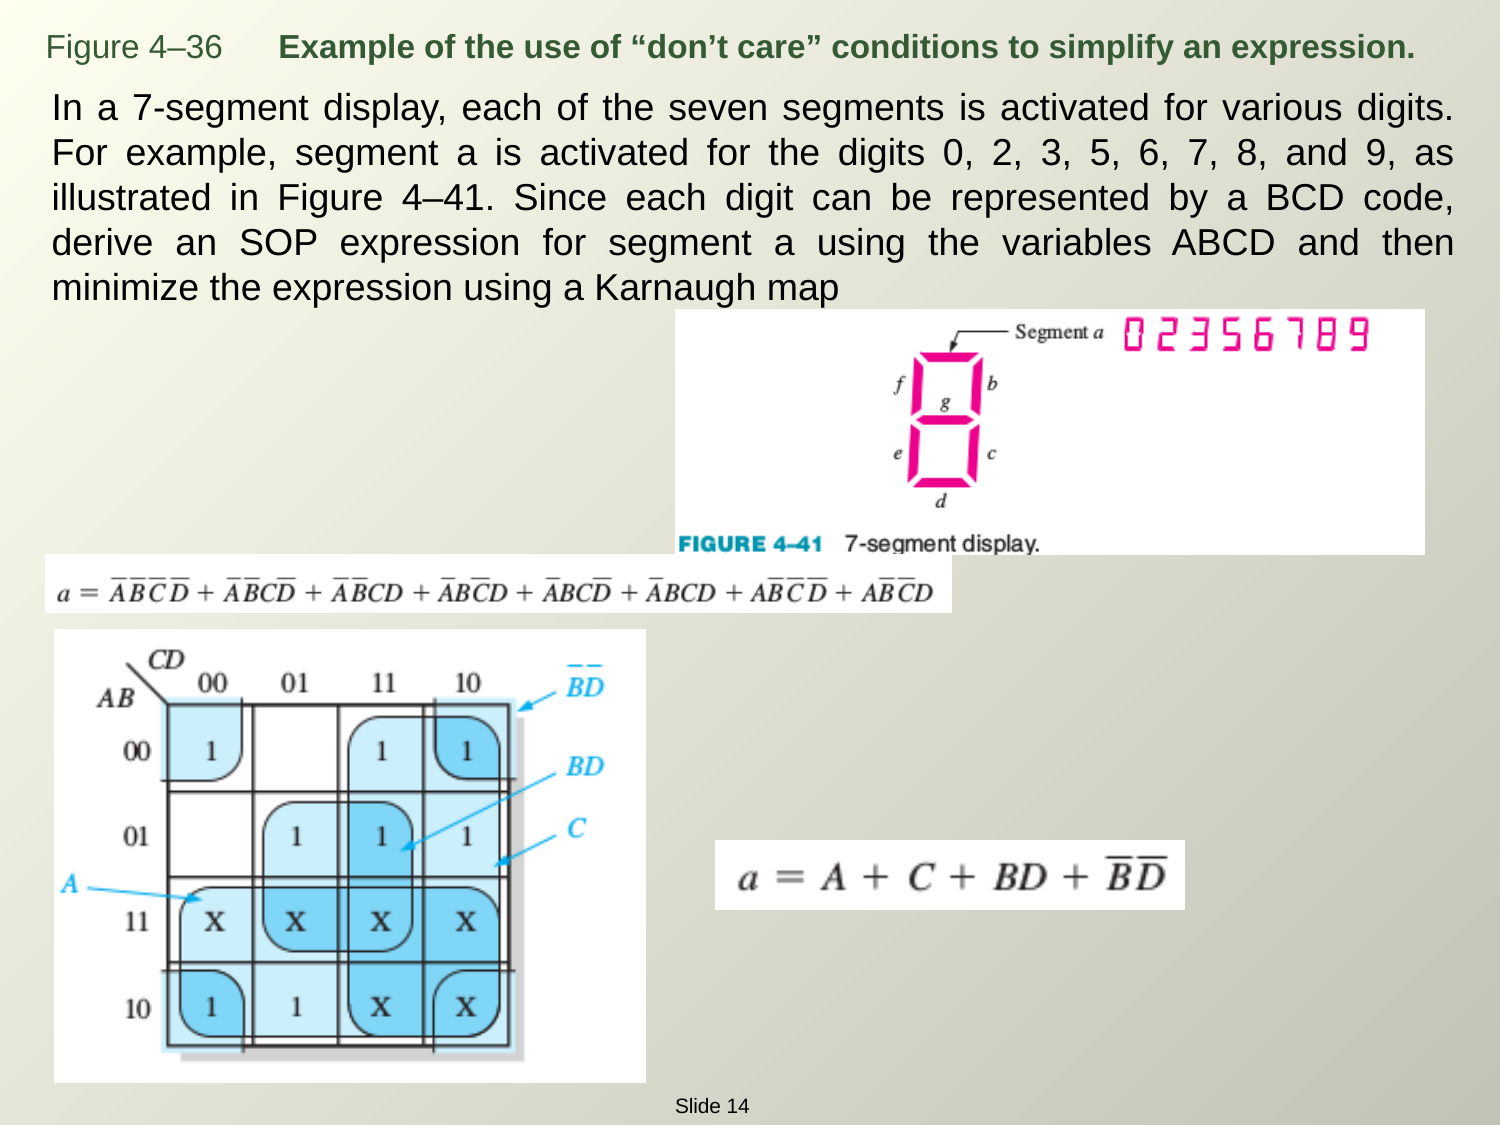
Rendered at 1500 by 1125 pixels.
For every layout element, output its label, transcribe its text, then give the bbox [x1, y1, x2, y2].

picture [54, 629, 646, 1083]
text_box Figure 4–36 Example of the use of “don’t care” conditions to simplify an expression. [30, 8, 1469, 83]
picture [44, 309, 1425, 613]
picture [715, 840, 1185, 910]
text_box In a 7-segment display, each of the seven segments is activated for various digits. For example, segment a is activated for the digits 0, 2, 3, 5, 6, 7, 8, and 9, as illustrated in Figure 4–41. Since each digit can be represented by a BCD code, derive an SOP expression for segment a using the variables ABCD and then minimize the expression using a Karnaugh map [36, 75, 1471, 316]
